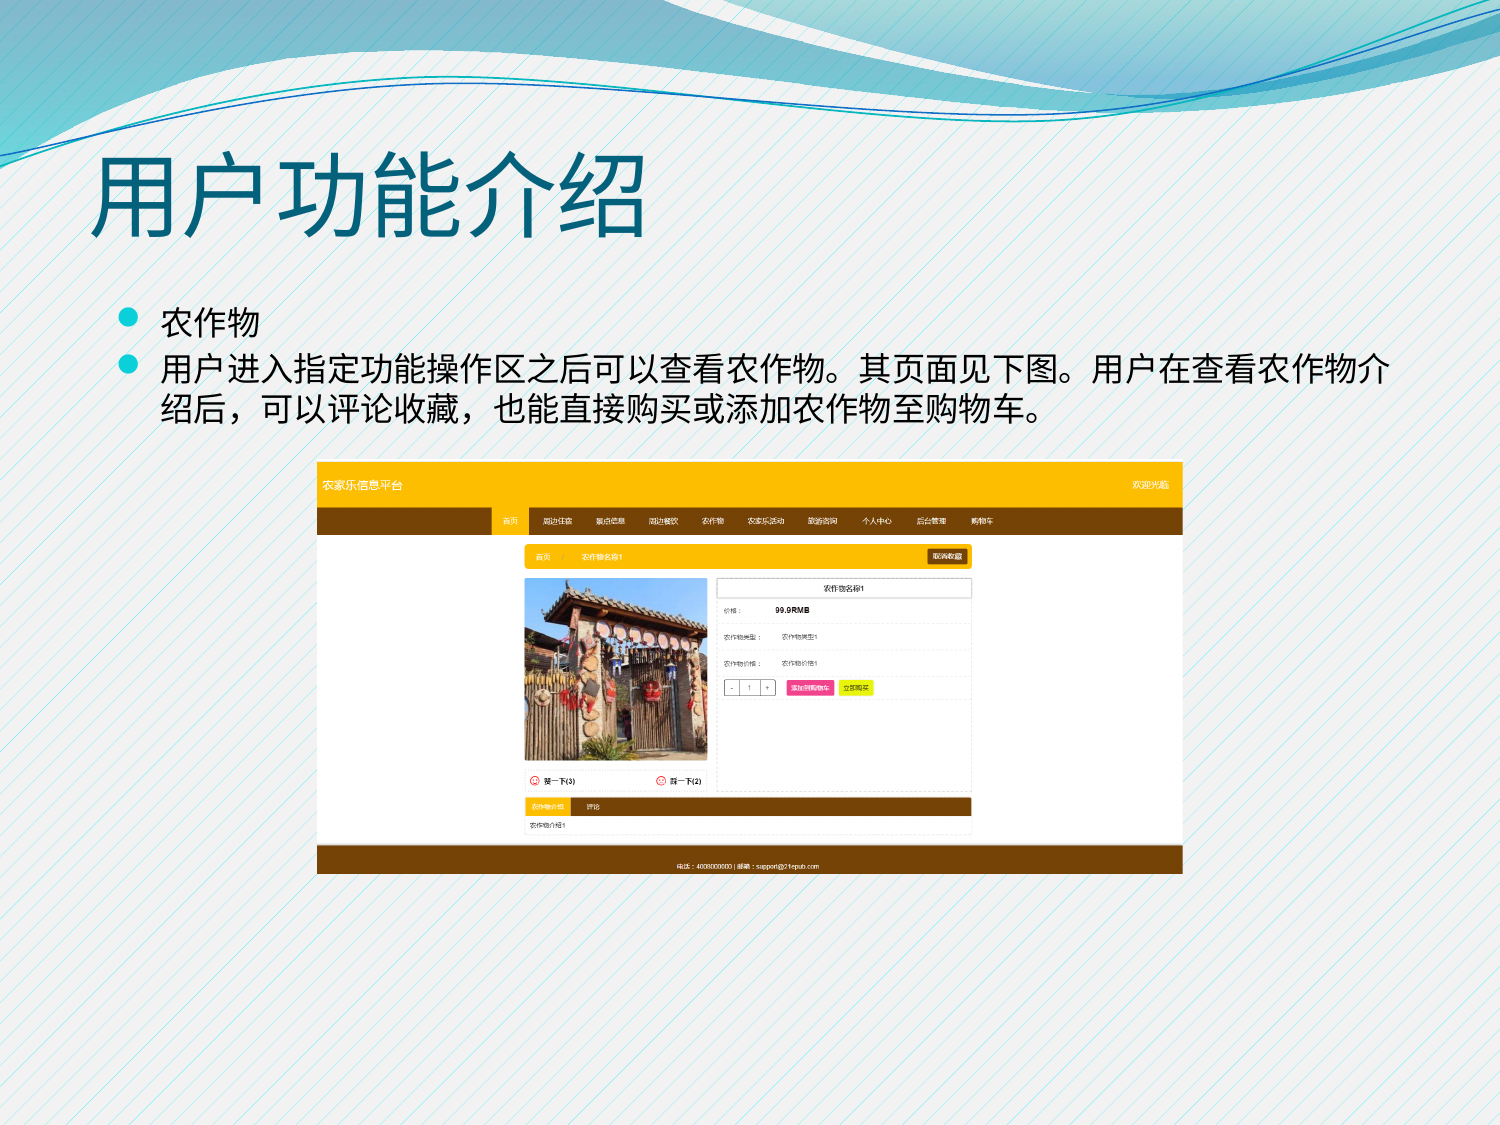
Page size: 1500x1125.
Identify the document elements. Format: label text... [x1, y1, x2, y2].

title 用户功能介绍 [88, 110, 1439, 249]
picture [317, 458, 1183, 874]
text_box 农作物 用户进入指定功能操作区之后可以查看农作物。其页面见下图。用户在查看农作物介绍后，可以评论收藏，也能直接购买或添加农作物至购物车。 [101, 294, 1426, 436]
